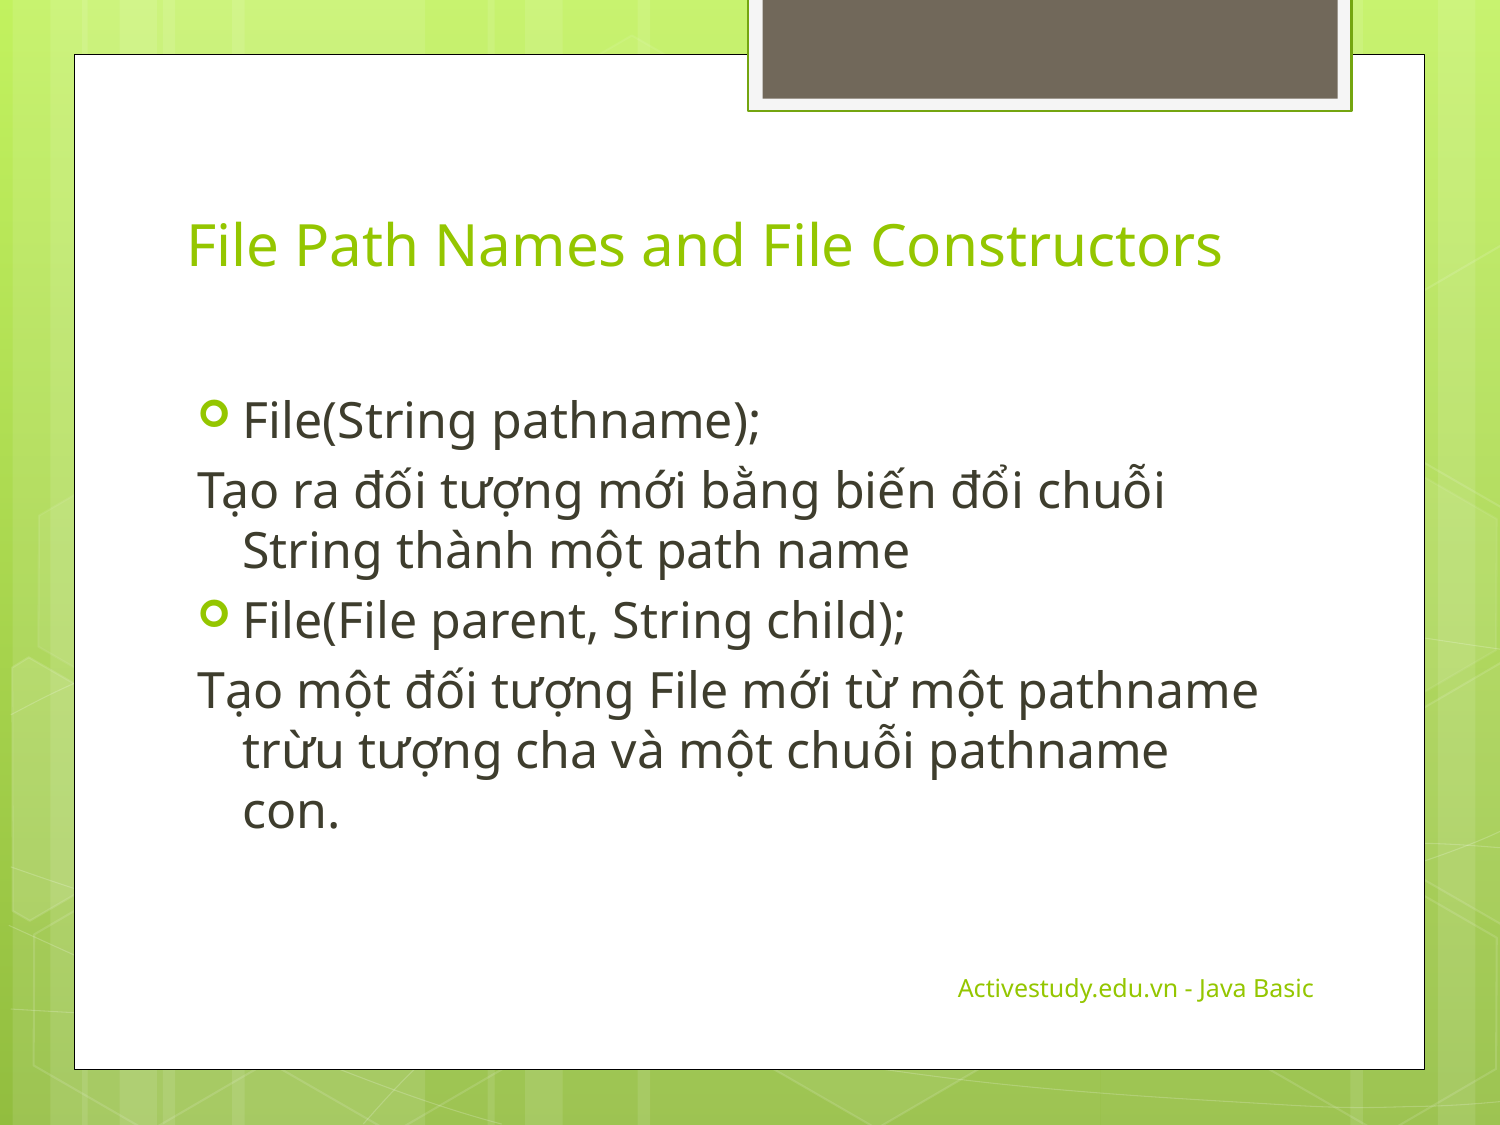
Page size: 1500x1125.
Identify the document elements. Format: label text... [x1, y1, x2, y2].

footer Activestudy.edu.vn - Java Basic [761, 960, 1336, 1020]
title File Path Names and File Constructors [171, 168, 1324, 357]
list File(String pathname); Tạo ra đối tượng mới bằng biến đổi chuỗi String thành một path name File(File parent, String child); Tạo một đối tượng File mới từ một pathname trừu tượng cha và một chuỗi pathname con. [171, 381, 1283, 957]
